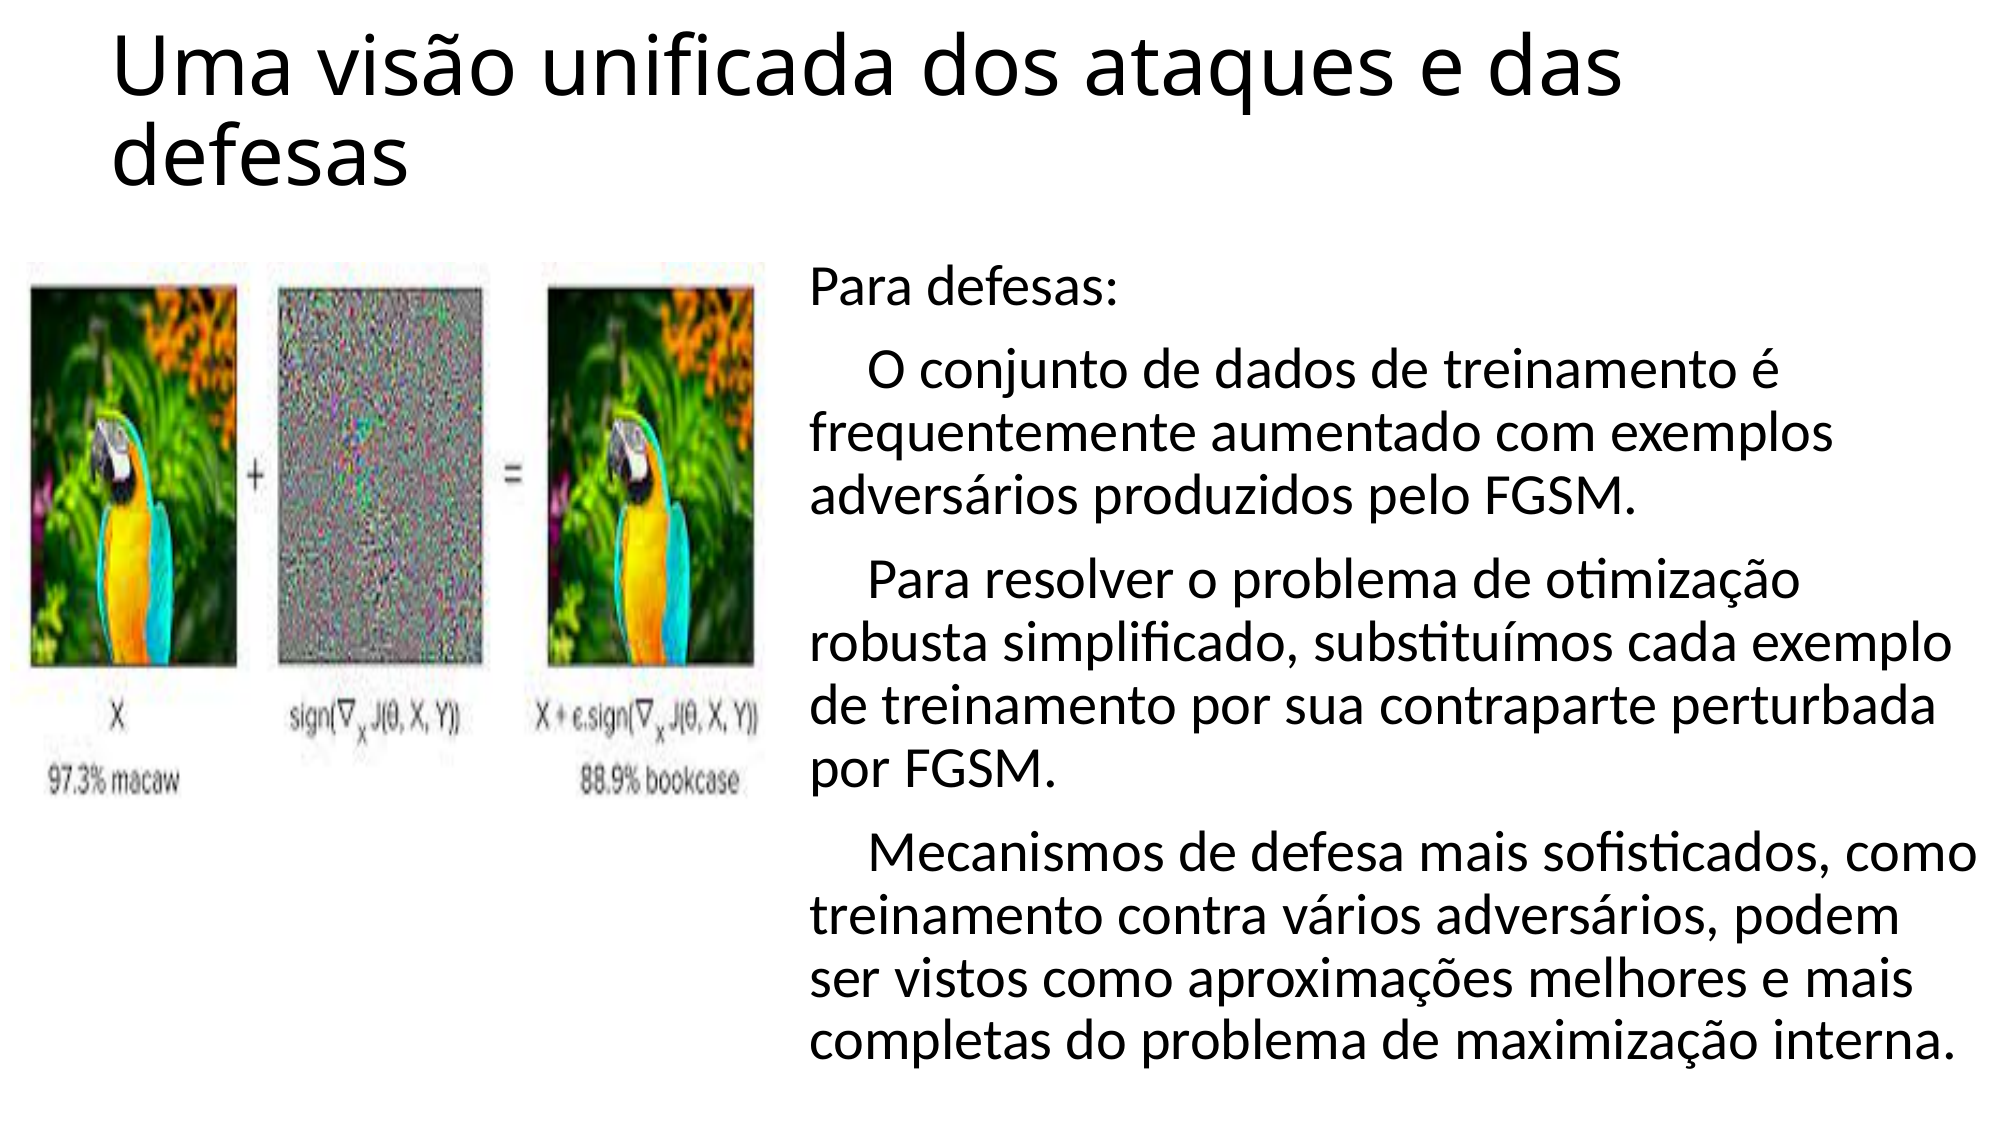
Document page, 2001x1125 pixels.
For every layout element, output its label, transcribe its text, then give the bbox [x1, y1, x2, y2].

title Uma visão unificada dos ataques e das defesas [95, 6, 1895, 220]
list Para defesas: O conjunto de dados de treinamento é frequentemente aumentado com exemplos adversários produzidos pelo FGSM. Para resolver o problema de otimização robusta simplificado, substituímos cada exemplo de treinamento por sua contraparte perturbada por FGSM. Mecanismos de defesa mais sofisticados, como treinamento contra vários adversários, podem ser vistos como aproximações melhores e mais completas do problema de maximização interna. [794, 218, 1995, 1125]
picture [9, 261, 776, 819]
